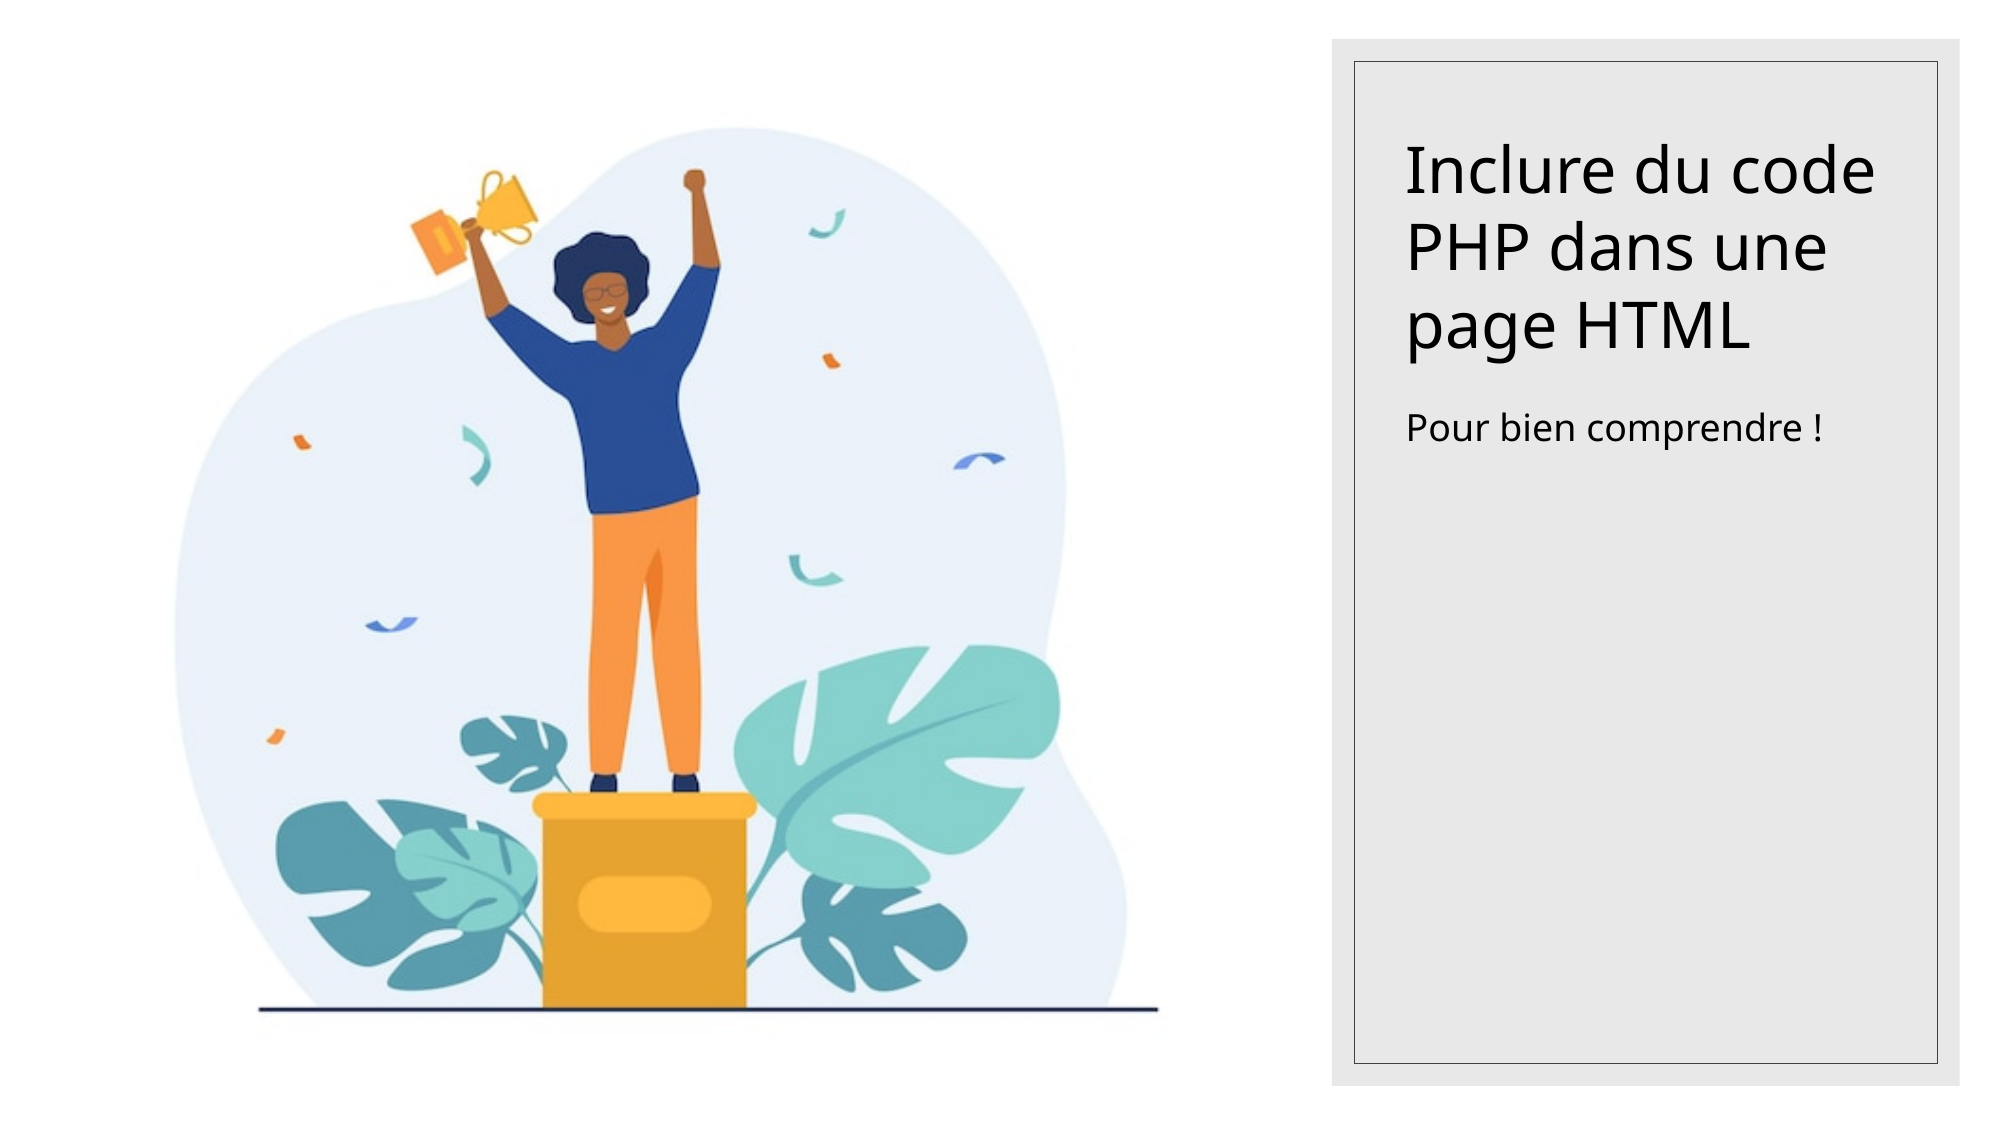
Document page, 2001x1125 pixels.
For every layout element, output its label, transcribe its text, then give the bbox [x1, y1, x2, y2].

title Inclure du code PHP dans une page HTML [1390, 98, 1907, 369]
list Pour bien comprendre ! [1390, 391, 1907, 968]
picture [75, 38, 1262, 1086]
